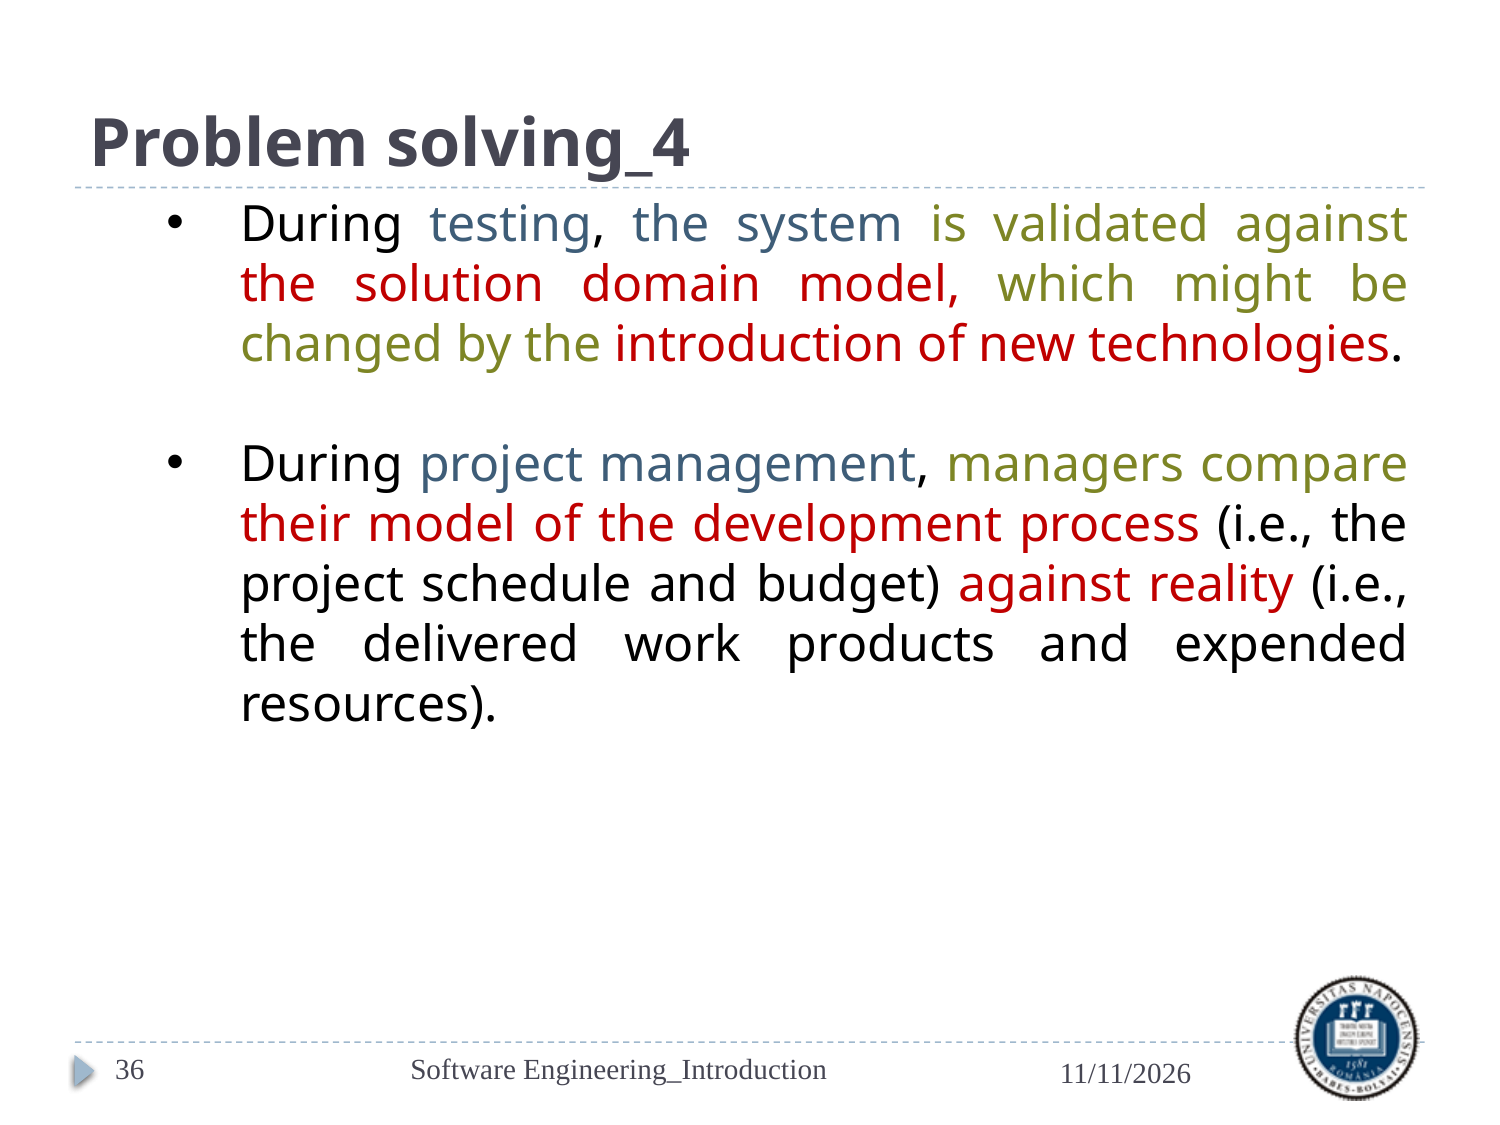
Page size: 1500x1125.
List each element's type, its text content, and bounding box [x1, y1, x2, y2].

slide_number 36 [100, 1042, 313, 1103]
footer Software Engineering_Introduction [395, 1042, 1051, 1103]
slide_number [1045, 1046, 1421, 1107]
picture [1293, 975, 1420, 1046]
title Problem solving_4 [75, 37, 1425, 188]
text_box During testing, the system is validated against the solution domain model, which might be changed by the introduction of new technologies. During project management, managers compare their model of the development process (i.e., the project schedule and budget) against reality (i.e., the delivered work products and expended resources). [76, 184, 1424, 740]
